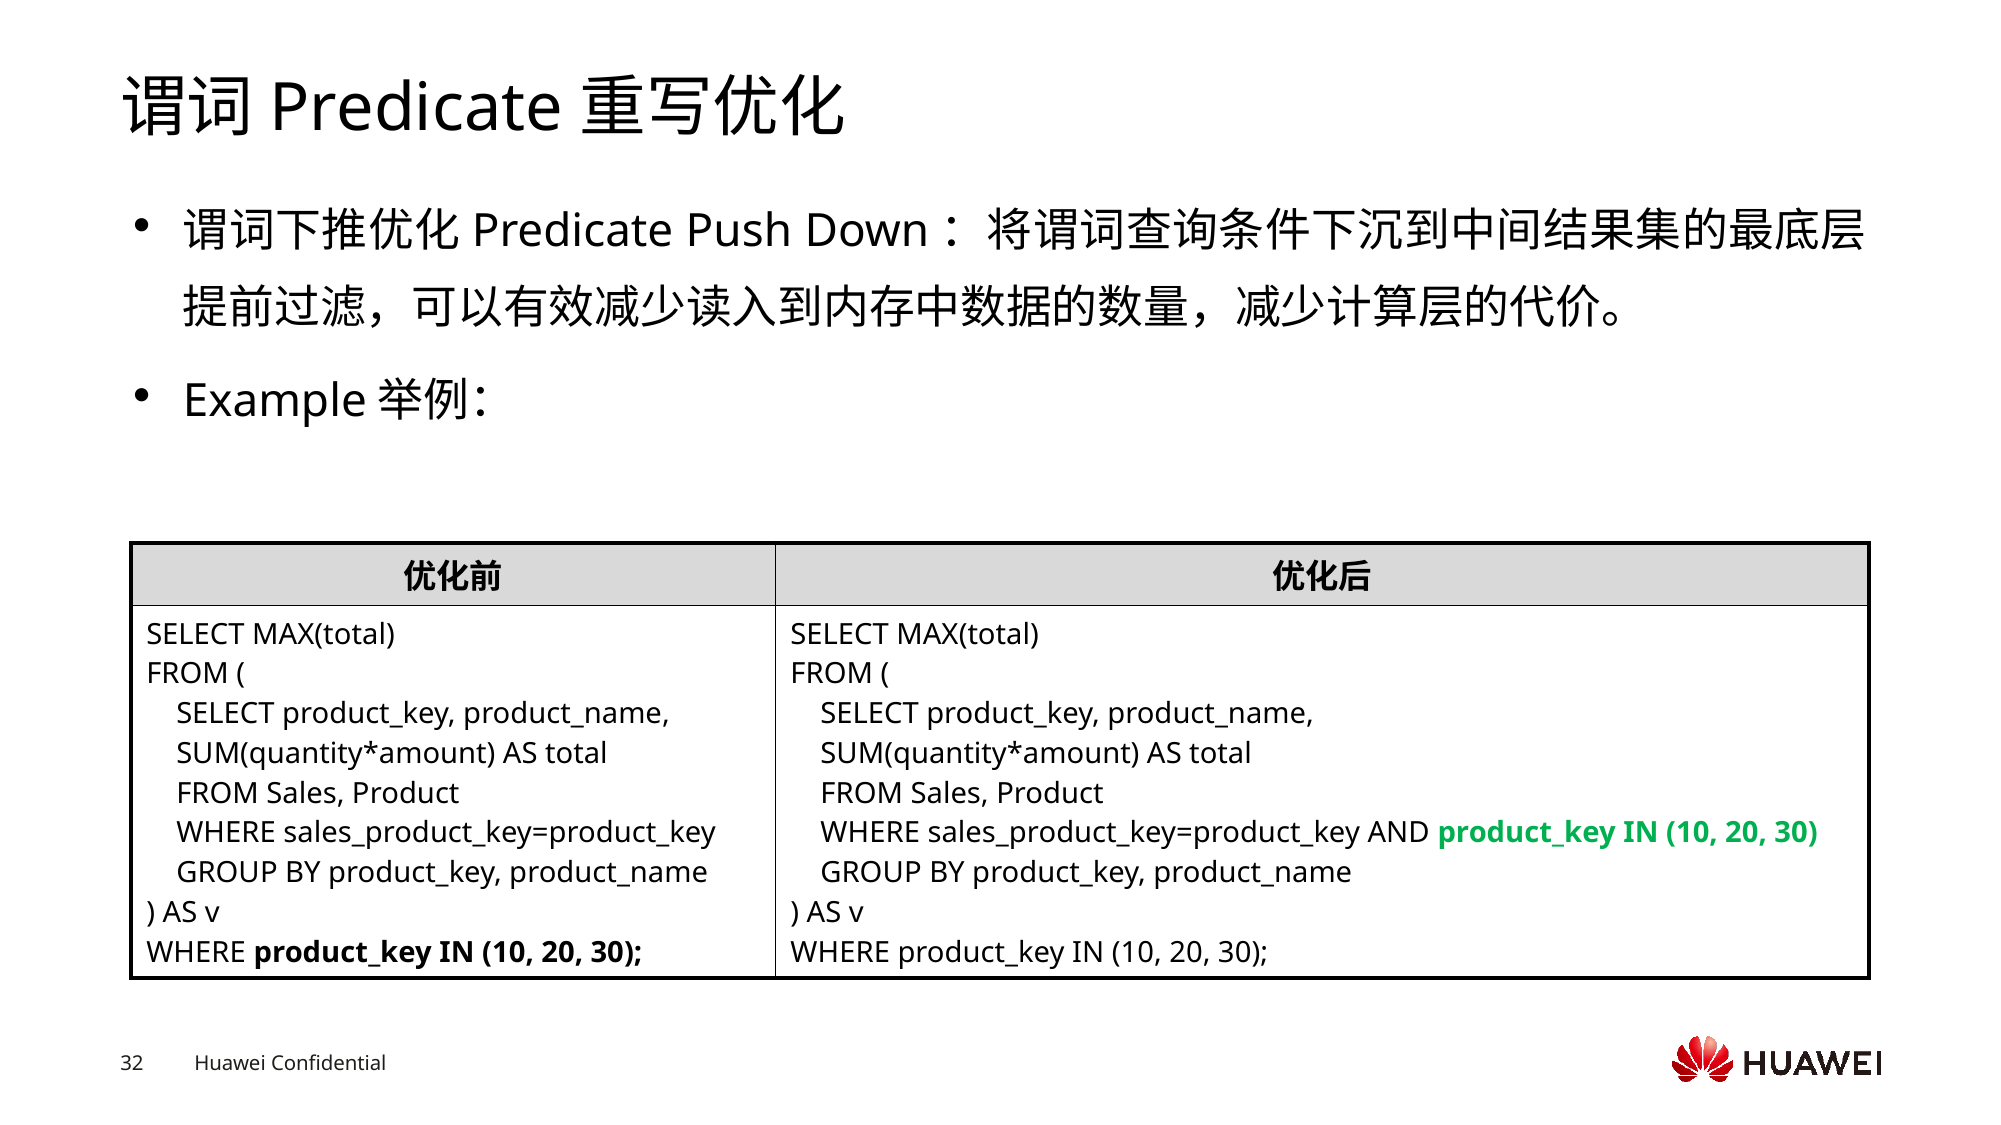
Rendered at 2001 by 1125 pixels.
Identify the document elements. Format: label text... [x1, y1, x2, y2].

table_header 优化前 [133, 545, 775, 605]
table_header 优化后 [776, 545, 1867, 605]
list 谓词下推优化Predicate Push Down：将谓词查询条件下沉到中间结果集的最底层提前过滤，可以有效减少读入到内存中数据的数量，减少计算层的代价。 Example举例： [119, 171, 1881, 973]
table_cell SELECT MAX(total) FROM ( SELECT product_key, product_name, SUM(quantity*amount) AS total FROM Sales, Product WHERE sales_product_key=product_key AND product_key IN (10, 20, 30) GROUP BY product_key, product_name ) AS v WHERE product_key IN (10, 20, 30); [776, 606, 1867, 976]
title 谓词Predicate重写优化 [120, 73, 1880, 154]
table_cell SELECT MAX(total) FROM ( SELECT product_key, product_name, SUM(quantity*amount) AS total FROM Sales, Product WHERE sales_product_key=product_key GROUP BY product_key, product_name ) AS v WHERE product_key IN (10, 20, 30); [133, 606, 775, 976]
picture [1672, 1036, 1881, 1082]
